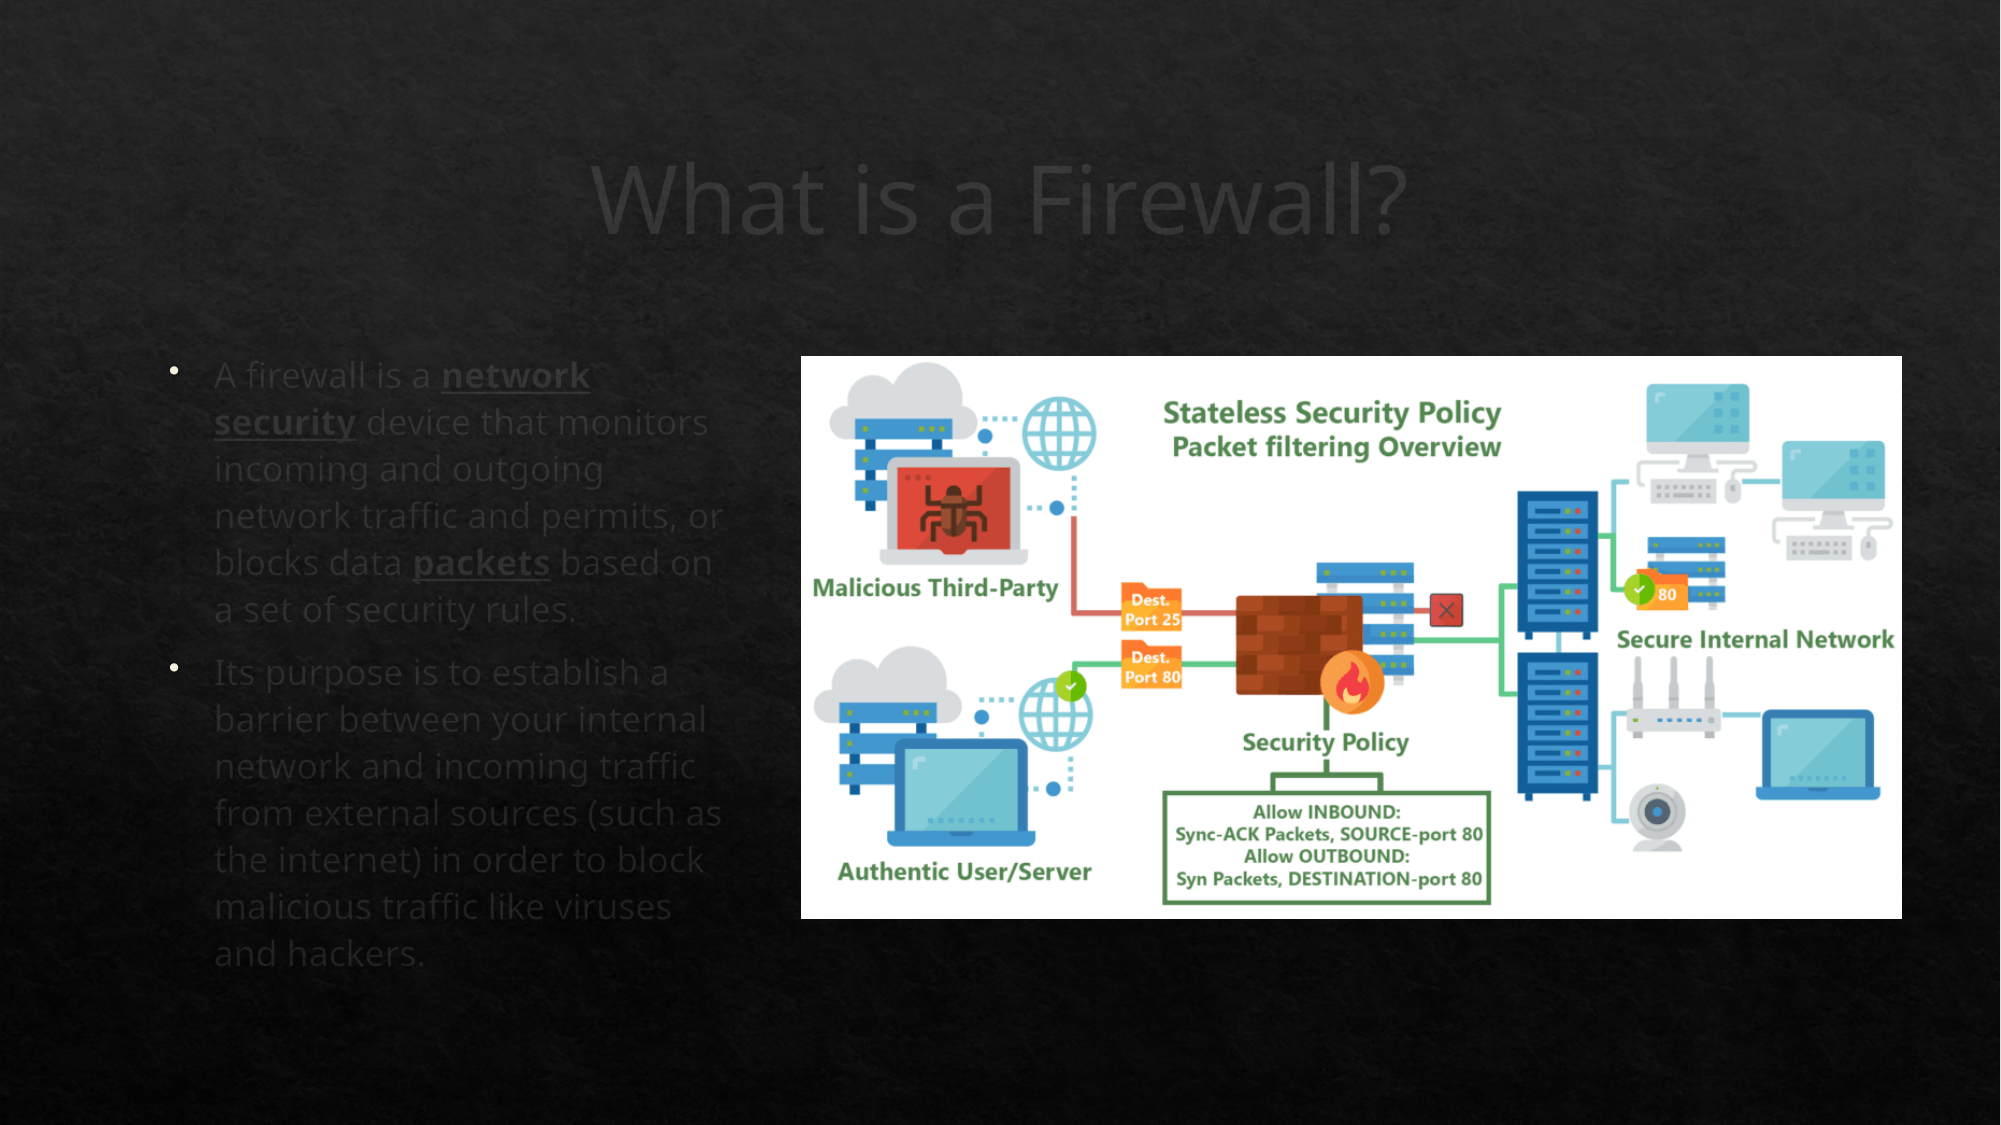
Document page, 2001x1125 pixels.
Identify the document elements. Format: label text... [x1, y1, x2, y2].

title What is a Firewall? [149, 99, 1849, 307]
list A firewall is a network security device that monitors incoming and outgoing network traffic and permits, or blocks data packets based on a set of security rules. Its purpose is to establish a barrier between your internal network and incoming traffic from external sources (such as the internet) in order to block malicious traffic like viruses and hackers. [149, 340, 743, 990]
picture [801, 356, 1902, 919]
